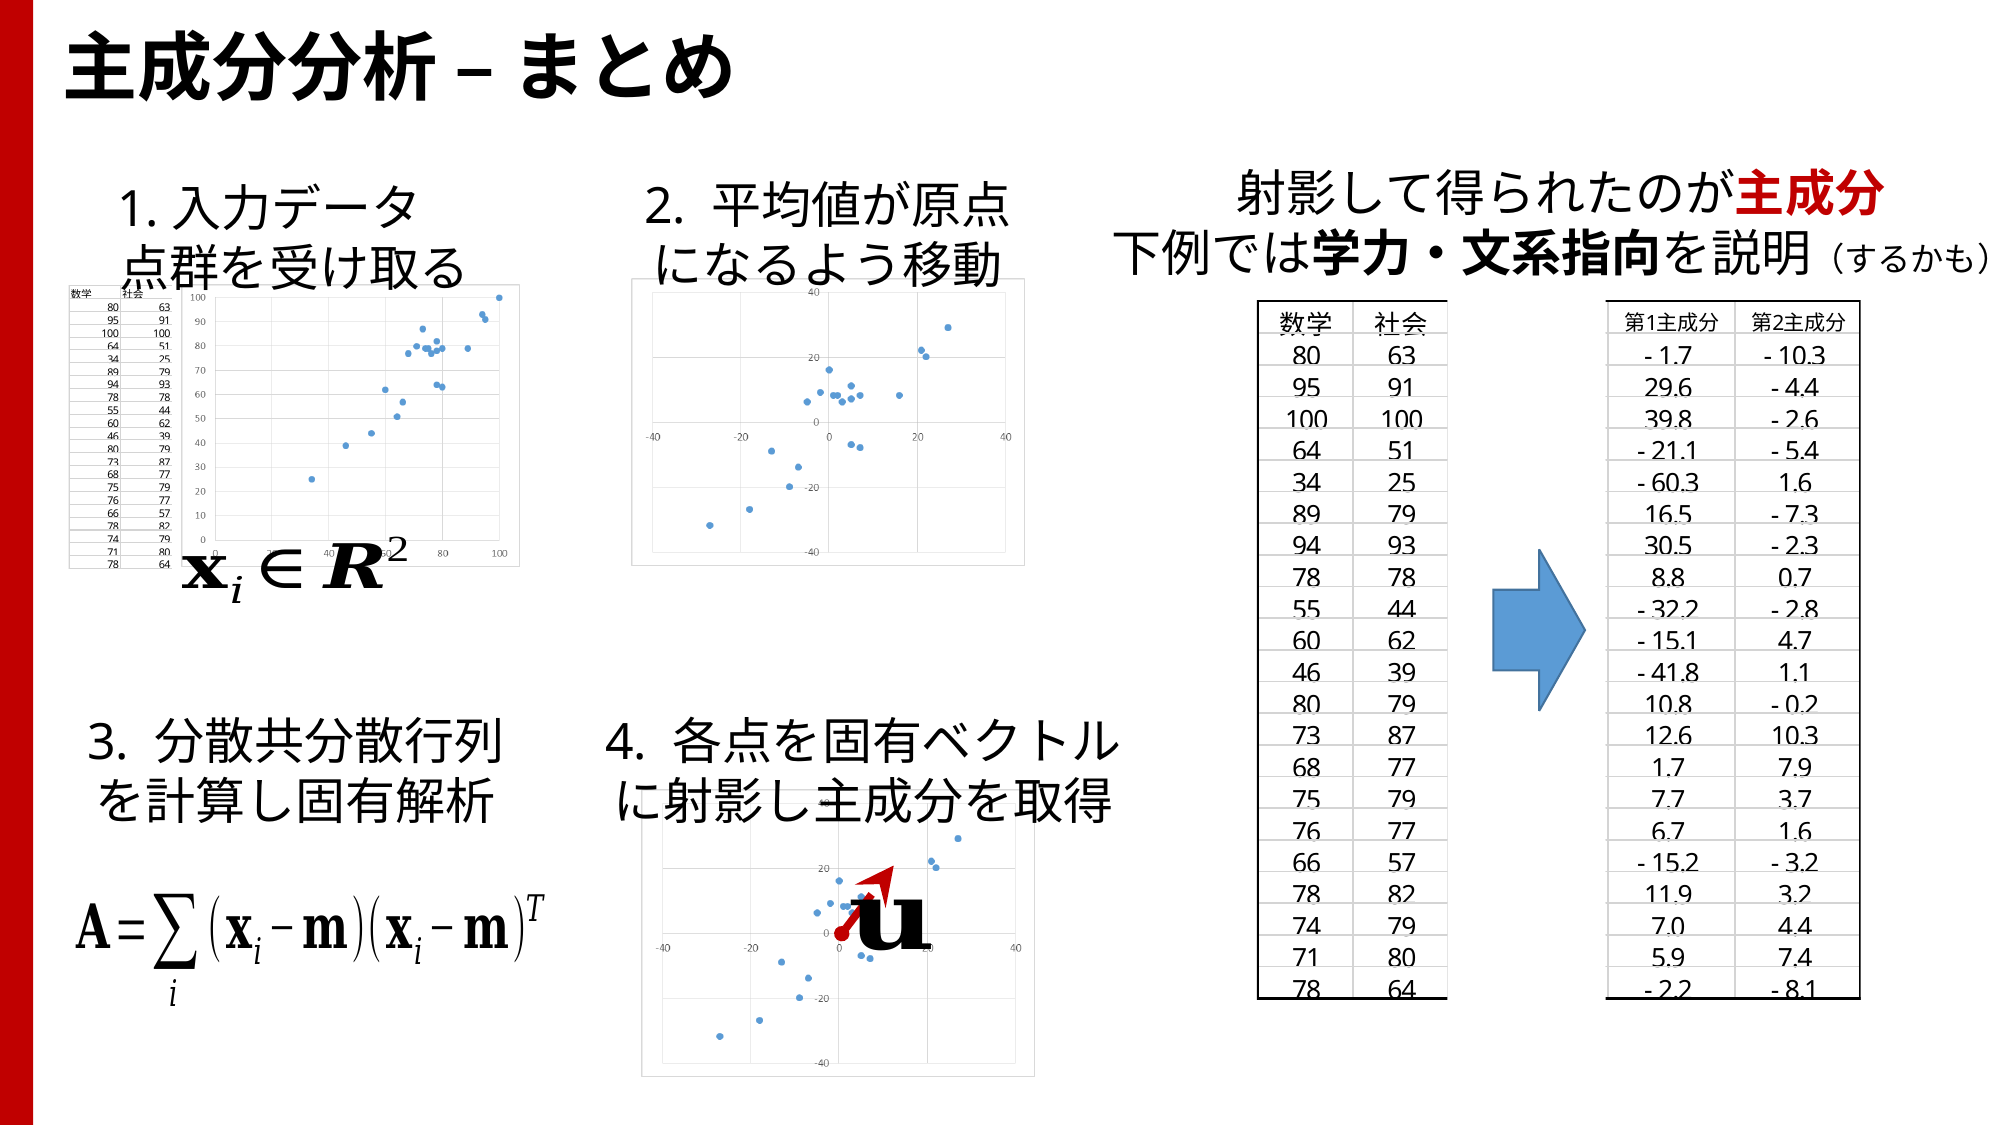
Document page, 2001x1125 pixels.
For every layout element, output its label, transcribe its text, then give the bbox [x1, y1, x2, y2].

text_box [641, 789, 1035, 1078]
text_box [1256, 300, 1863, 1001]
text_box 4. 各点を固有ベクトルに射影し主成分を取得 [577, 701, 1150, 812]
text_box 2. 平均値が原点 になるよう移動 [628, 166, 1027, 276]
text_box 射影して得られたのが主成分 下例では学力・文系指向を説明（するかも） [1096, 154, 2000, 289]
title 主成分分析 – まとめ [47, 10, 1771, 131]
picture [631, 278, 1025, 566]
text_box 1.入力データ 点群を受け取る [80, 168, 509, 279]
text_box 3. 分散共分散行列を計算し固有解析 [54, 701, 538, 812]
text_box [68, 284, 520, 569]
